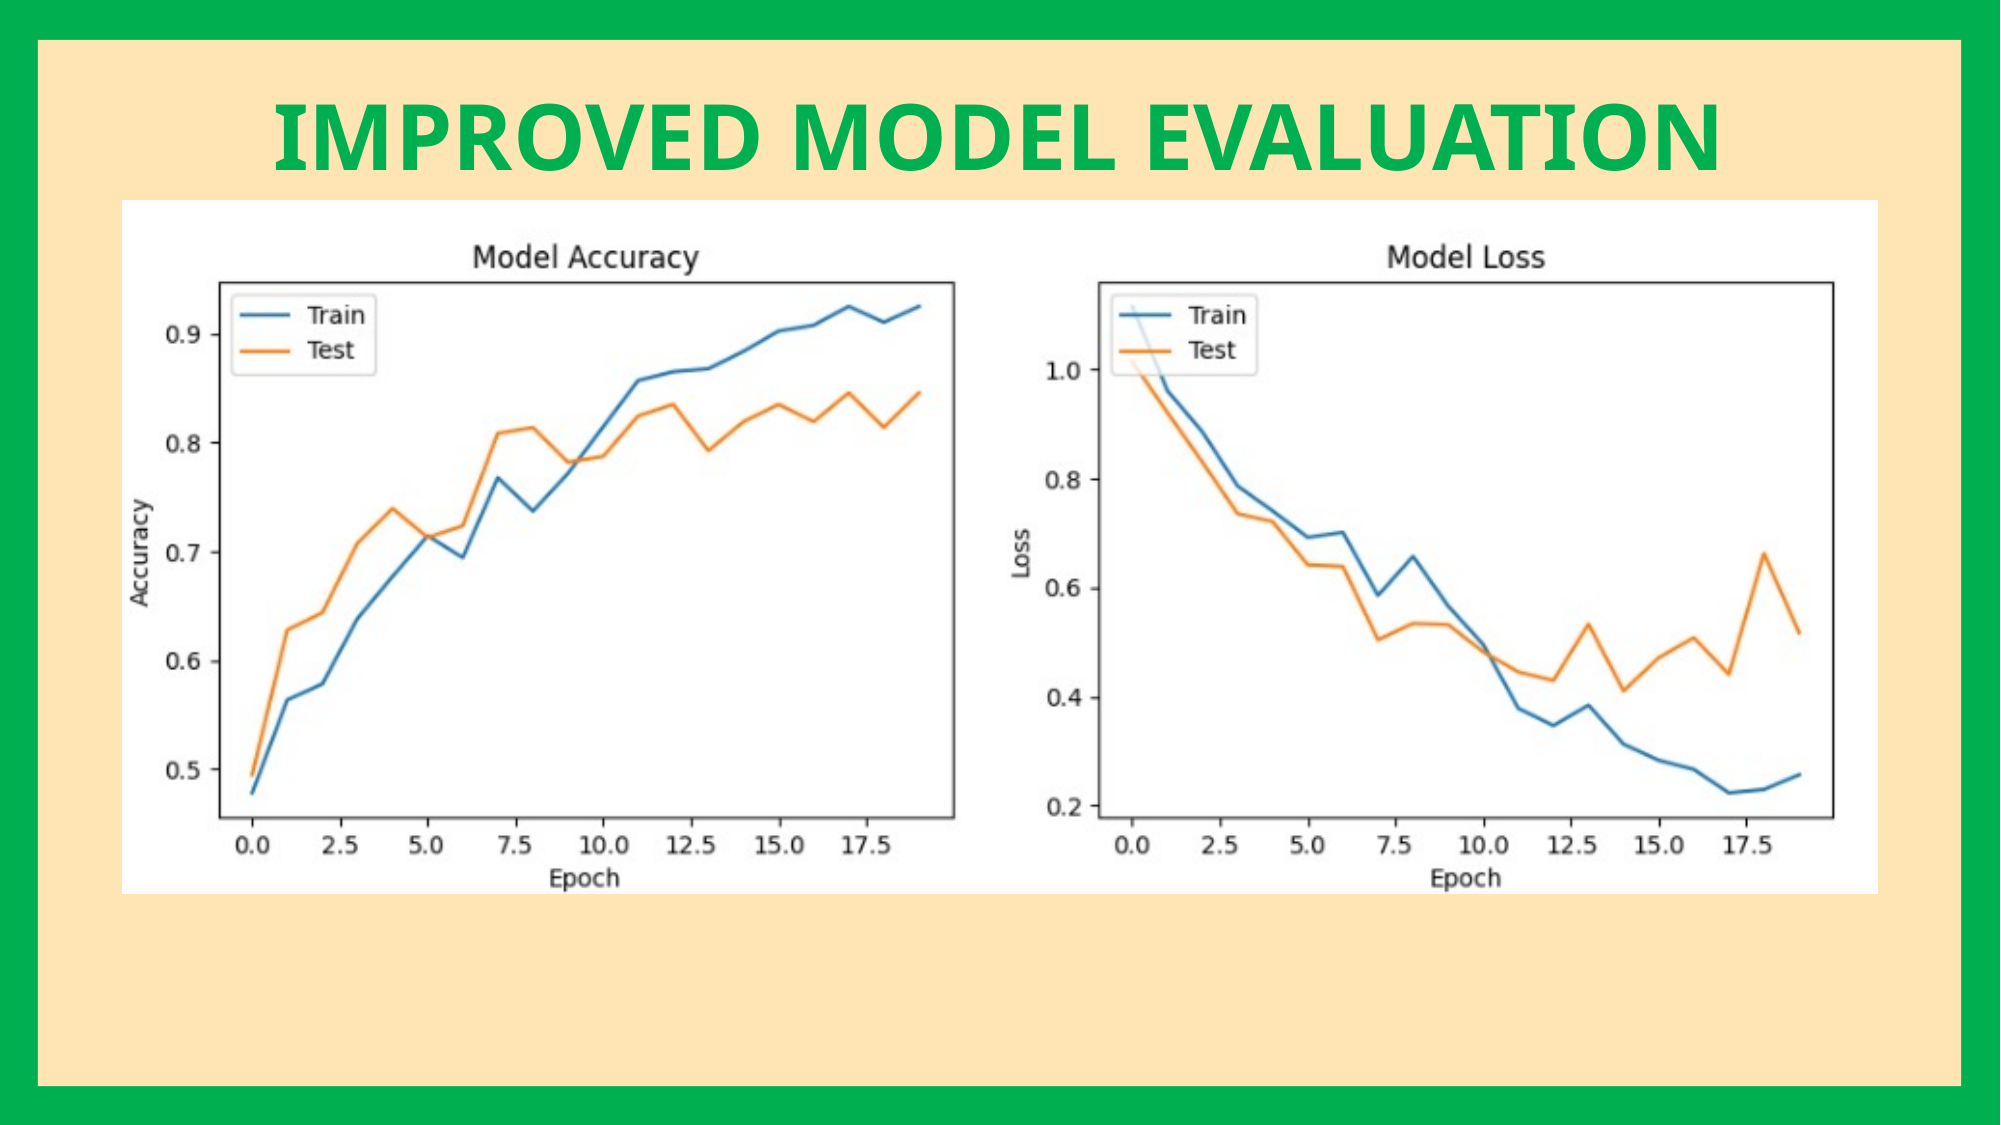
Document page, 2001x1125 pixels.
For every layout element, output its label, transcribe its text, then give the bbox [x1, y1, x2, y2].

picture [121, 199, 1879, 894]
title IMPROVED MODEL EVALUATION [189, 56, 1810, 196]
